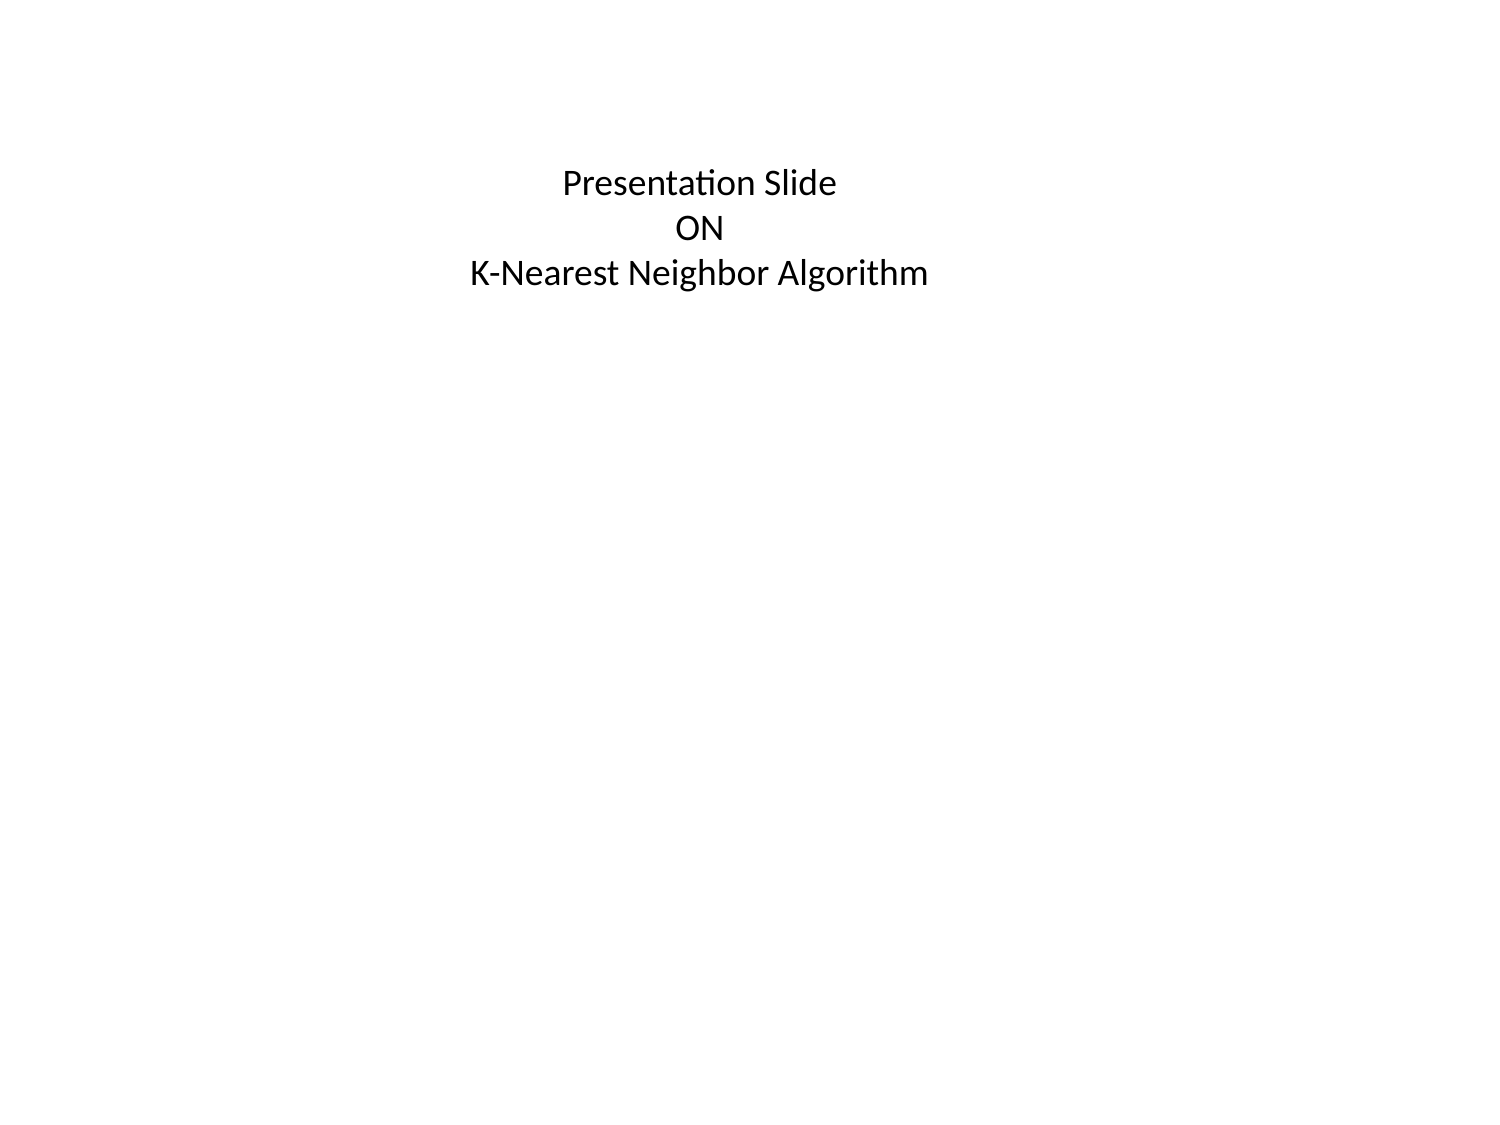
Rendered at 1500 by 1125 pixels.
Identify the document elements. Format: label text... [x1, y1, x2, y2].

title Presentation Slide ON K-Nearest Neighbor Algorithm [62, 149, 1338, 392]
